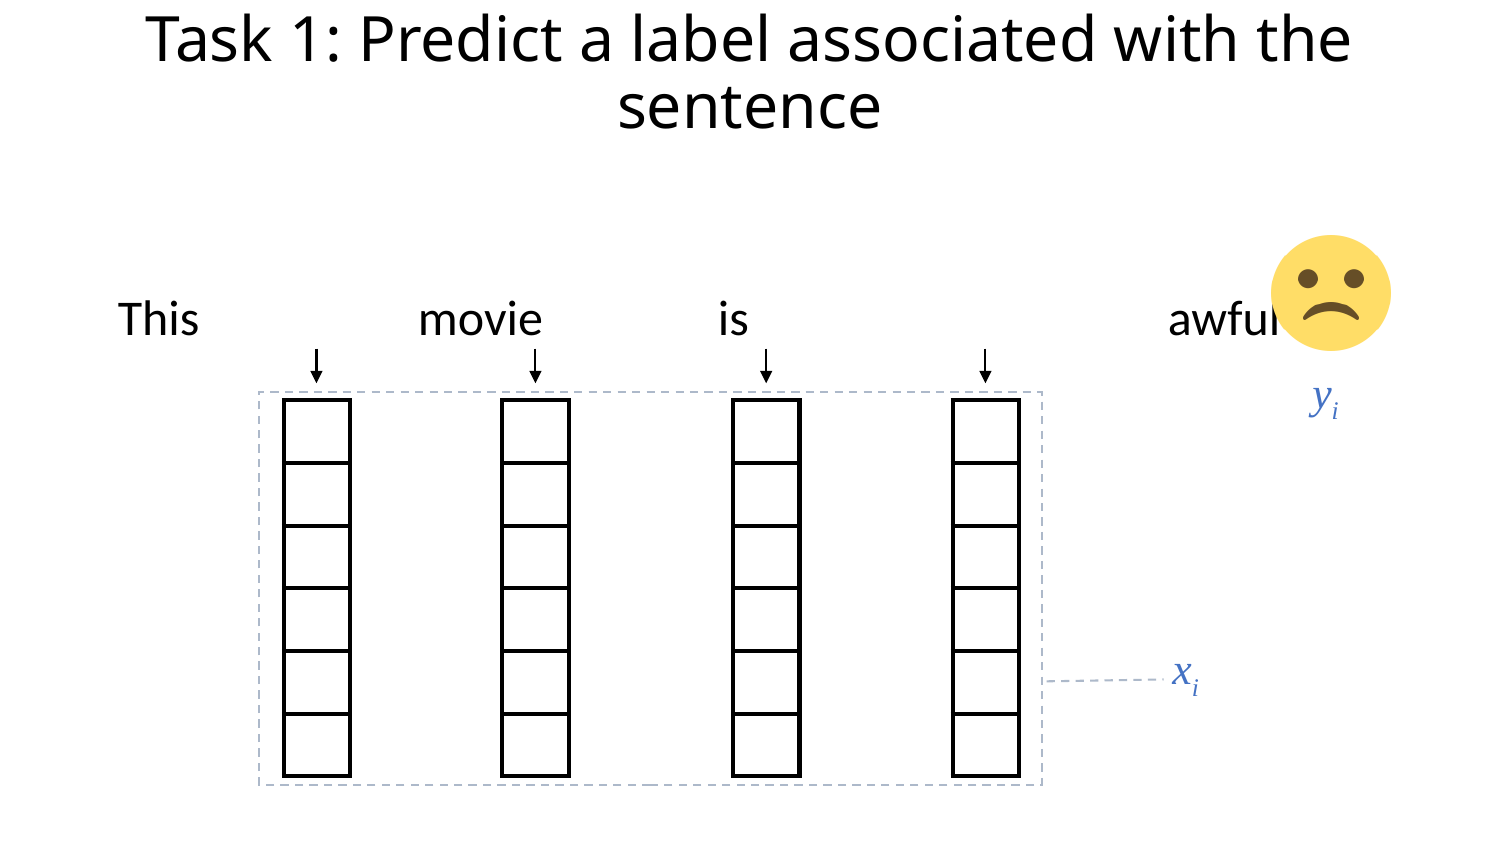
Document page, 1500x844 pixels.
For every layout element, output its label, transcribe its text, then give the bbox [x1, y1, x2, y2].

title Task 1: Predict a label associated with the sentence [0, 0, 1500, 141]
text_box [258, 391, 1043, 786]
text_box yi [1297, 357, 1365, 433]
text_box This movie is awful [103, 278, 1267, 353]
picture [1267, 231, 1395, 354]
text_box xi [1157, 633, 1225, 709]
